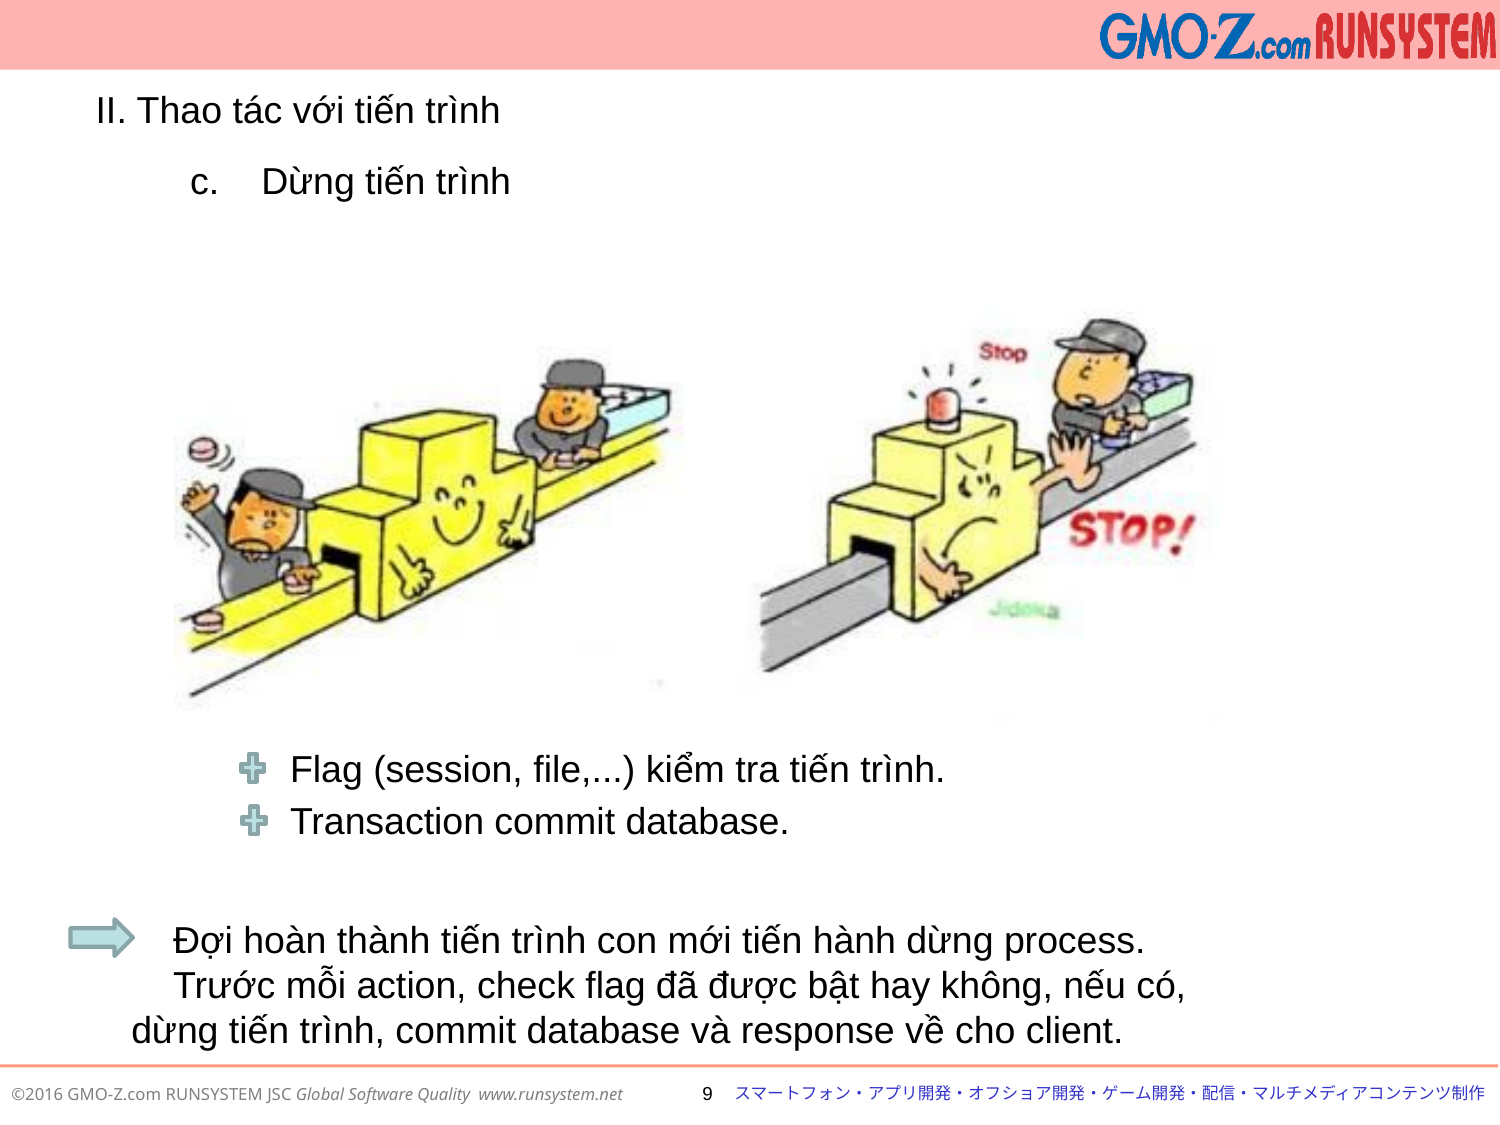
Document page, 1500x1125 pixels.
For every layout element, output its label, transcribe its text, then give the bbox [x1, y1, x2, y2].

text_box II. Thao tác với tiến trình [80, 78, 516, 139]
text_box [239, 752, 266, 784]
text_box Đợi hoàn thành tiến trình con mới tiến hành dừng process. Trước mỗi action, check flag đã được bật hay không, nếu có, dừng tiến trình, commit database và response về cho client. [116, 908, 1279, 1058]
text_box Transaction commit database. [125, 789, 1213, 850]
text_box [68, 917, 136, 958]
picture [1100, 11, 1496, 59]
text_box c. Dừng tiến trình [175, 149, 527, 210]
picture [174, 274, 1221, 726]
text_box Flag (session, file,...) kiểm tra tiến trình. [125, 737, 1213, 789]
